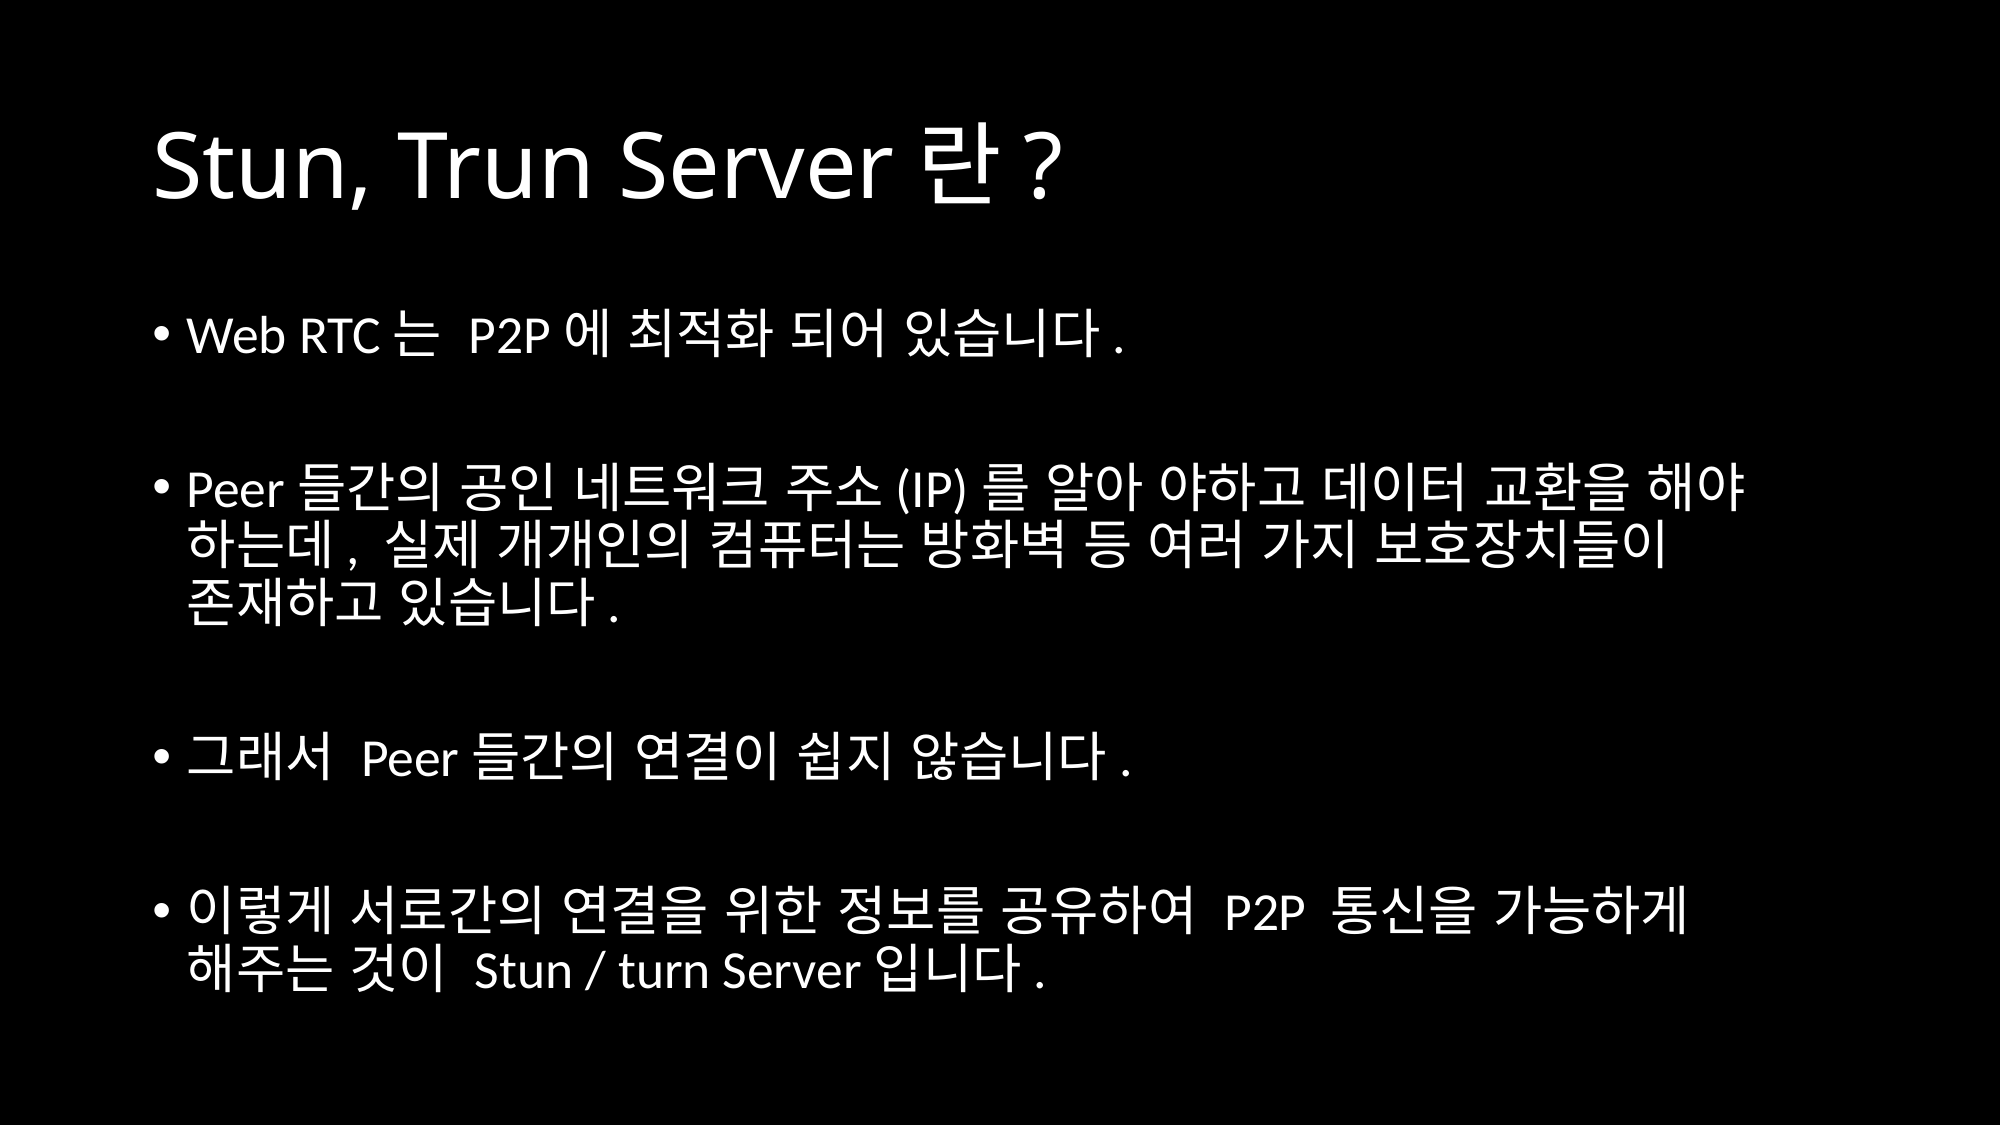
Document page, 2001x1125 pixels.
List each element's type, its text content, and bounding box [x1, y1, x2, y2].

title Stun, Trun Server란? [137, 59, 1863, 278]
list Web RTC는 P2P에 최적화 되어 있습니다. Peer들간의 공인 네트워크 주소(IP)를 알아 야하고 데이터 교환을 해야 하는데, 실제 개개인의 컴퓨터는 방화벽 등 여러 가지 보호장치들이 존재하고 있습니다. 그래서 Peer들간의 연결이 쉽지 않습니다. 이렇게 서로간의 연결을 위한 정보를 공유하여 P2P 통신을 가능하게 해주는 것이 Stun / turn Server입니다. [137, 299, 1863, 1014]
